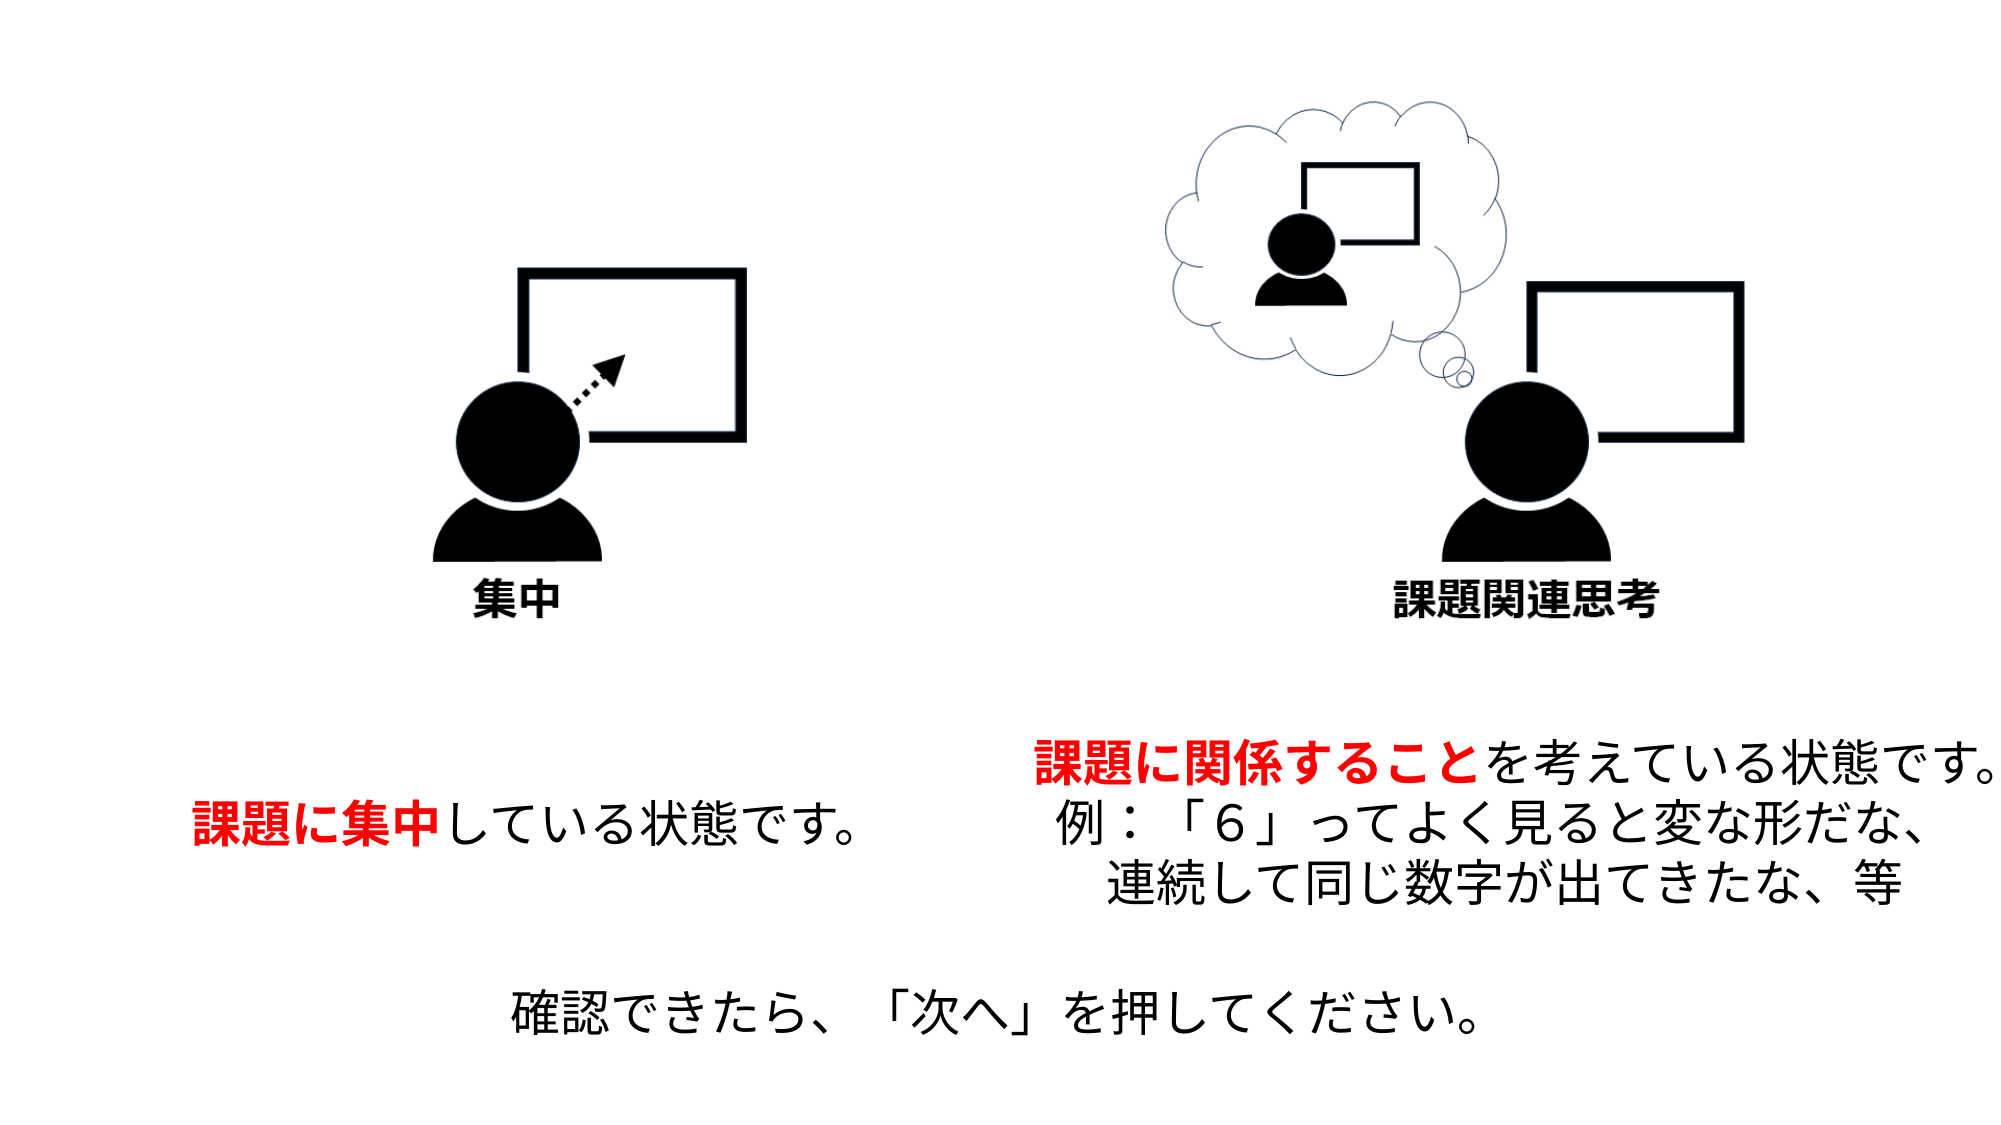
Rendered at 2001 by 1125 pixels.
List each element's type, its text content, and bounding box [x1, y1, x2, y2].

text_box 確認できたら、「次へ」を押してください。 [130, 974, 1888, 1049]
text_box 課題に関係することを考えている状態です。例：「６」ってよく見ると変な形だな、 連続して同じ数字が出てきたな、等 [1008, 724, 2000, 919]
text_box 課題に集中している状態です。 [149, 784, 927, 860]
picture [1158, 90, 1851, 660]
picture [149, 90, 842, 660]
